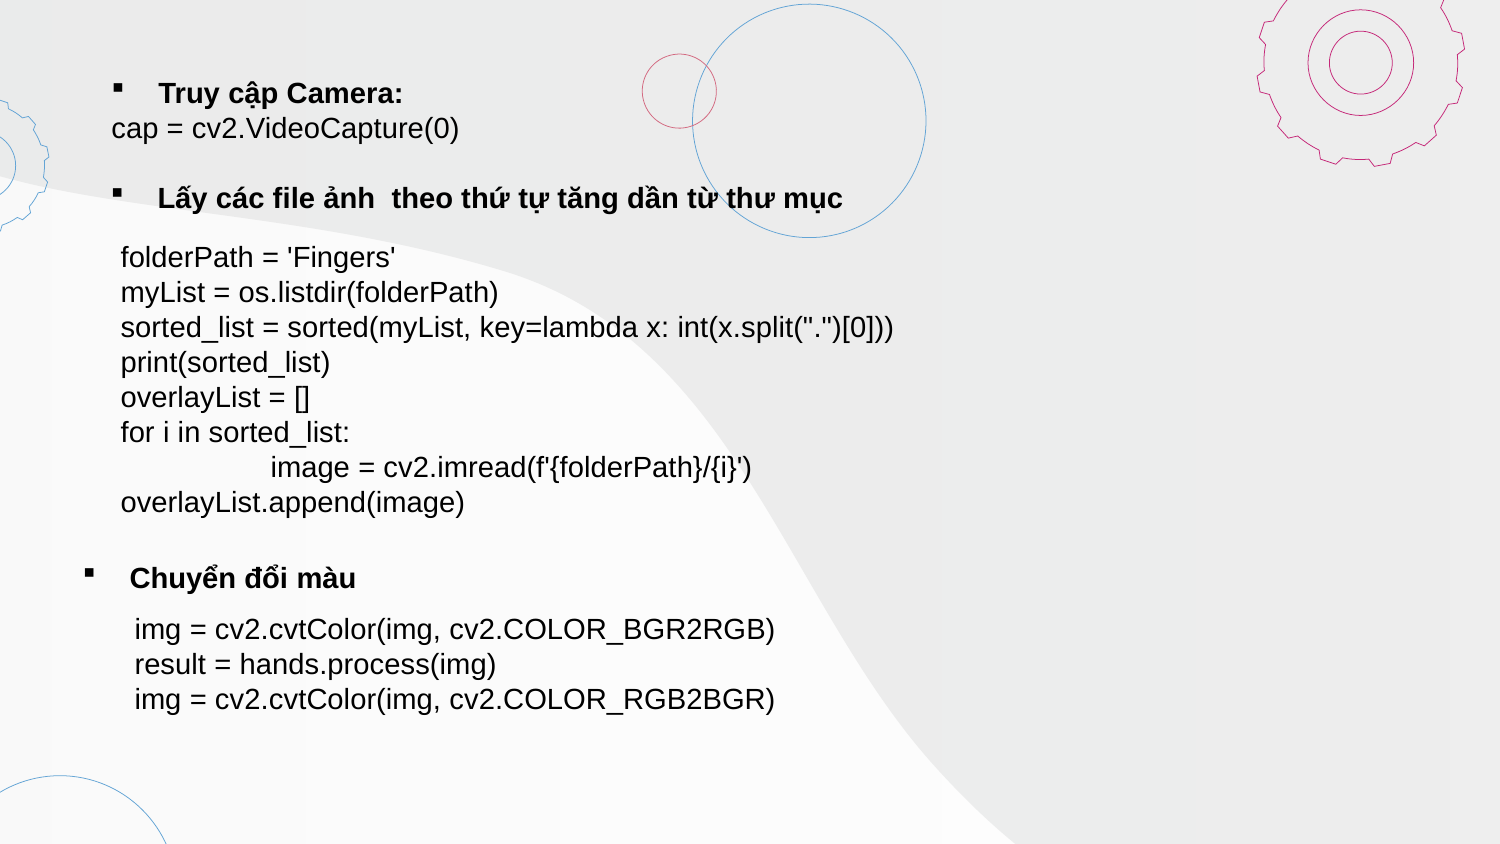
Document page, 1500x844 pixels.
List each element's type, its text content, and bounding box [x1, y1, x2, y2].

text_box Chuyển đổi màu [67, 552, 1335, 602]
text_box Truy cập Camera: cap = cv2.VideoCapture(0) [96, 67, 476, 152]
text_box folderPath = 'Fingers' myList = os.listdir(folderPath) sorted_list = sorted(myList, key=lambda x: int(x.split(".")[0])) print(sorted_list) overlayList = [] for i in sorted_list: image = cv2.imread(f'{folderPath}/{i}') overlayList.append(image) [105, 231, 917, 526]
text_box img = cv2.cvtColor(img, cv2.COLOR_BGR2RGB) result = hands.process(img) img = cv2.cvtColor(img, cv2.COLOR_RGB2BGR) [119, 602, 1016, 723]
text_box Lấy các file ảnh theo thứ tự tăng dần từ thư mục [95, 171, 1363, 222]
